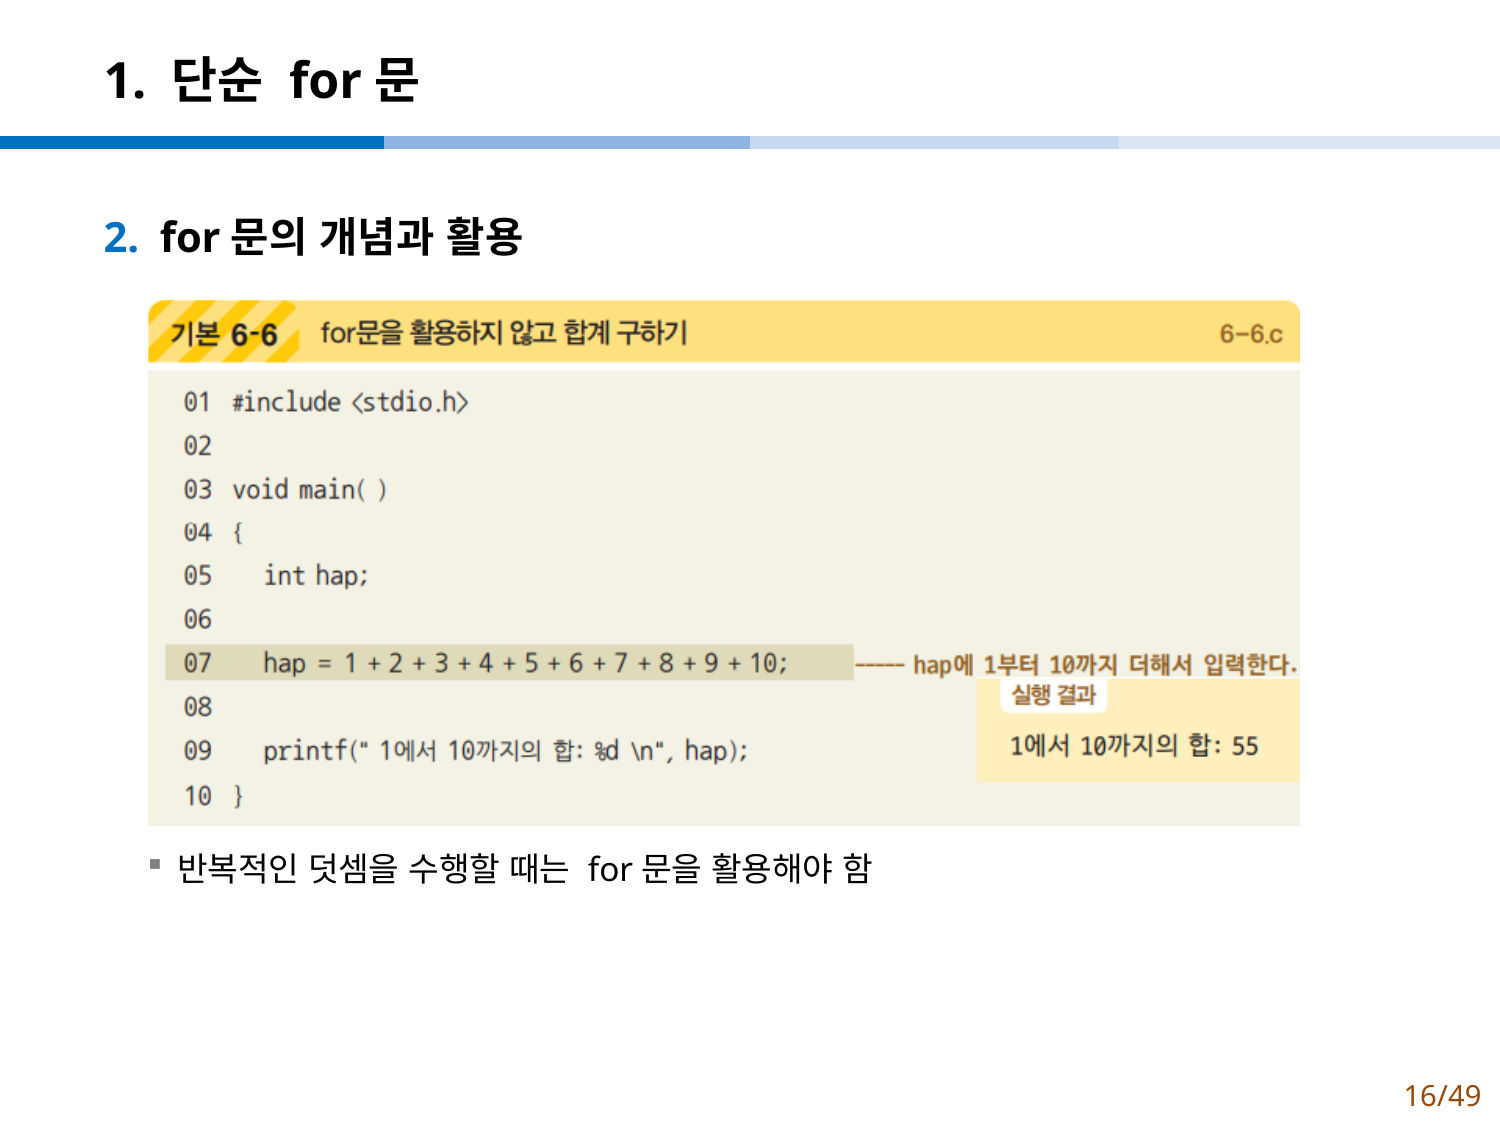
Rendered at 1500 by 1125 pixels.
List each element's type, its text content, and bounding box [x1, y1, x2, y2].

list for문의 개념과 활용 반복적인 덧셈을 수행할 때는 for문을 활용해야 함 [88, 177, 1459, 1077]
picture [147, 298, 1300, 826]
title 1. 단순 for문 [88, 32, 1330, 124]
